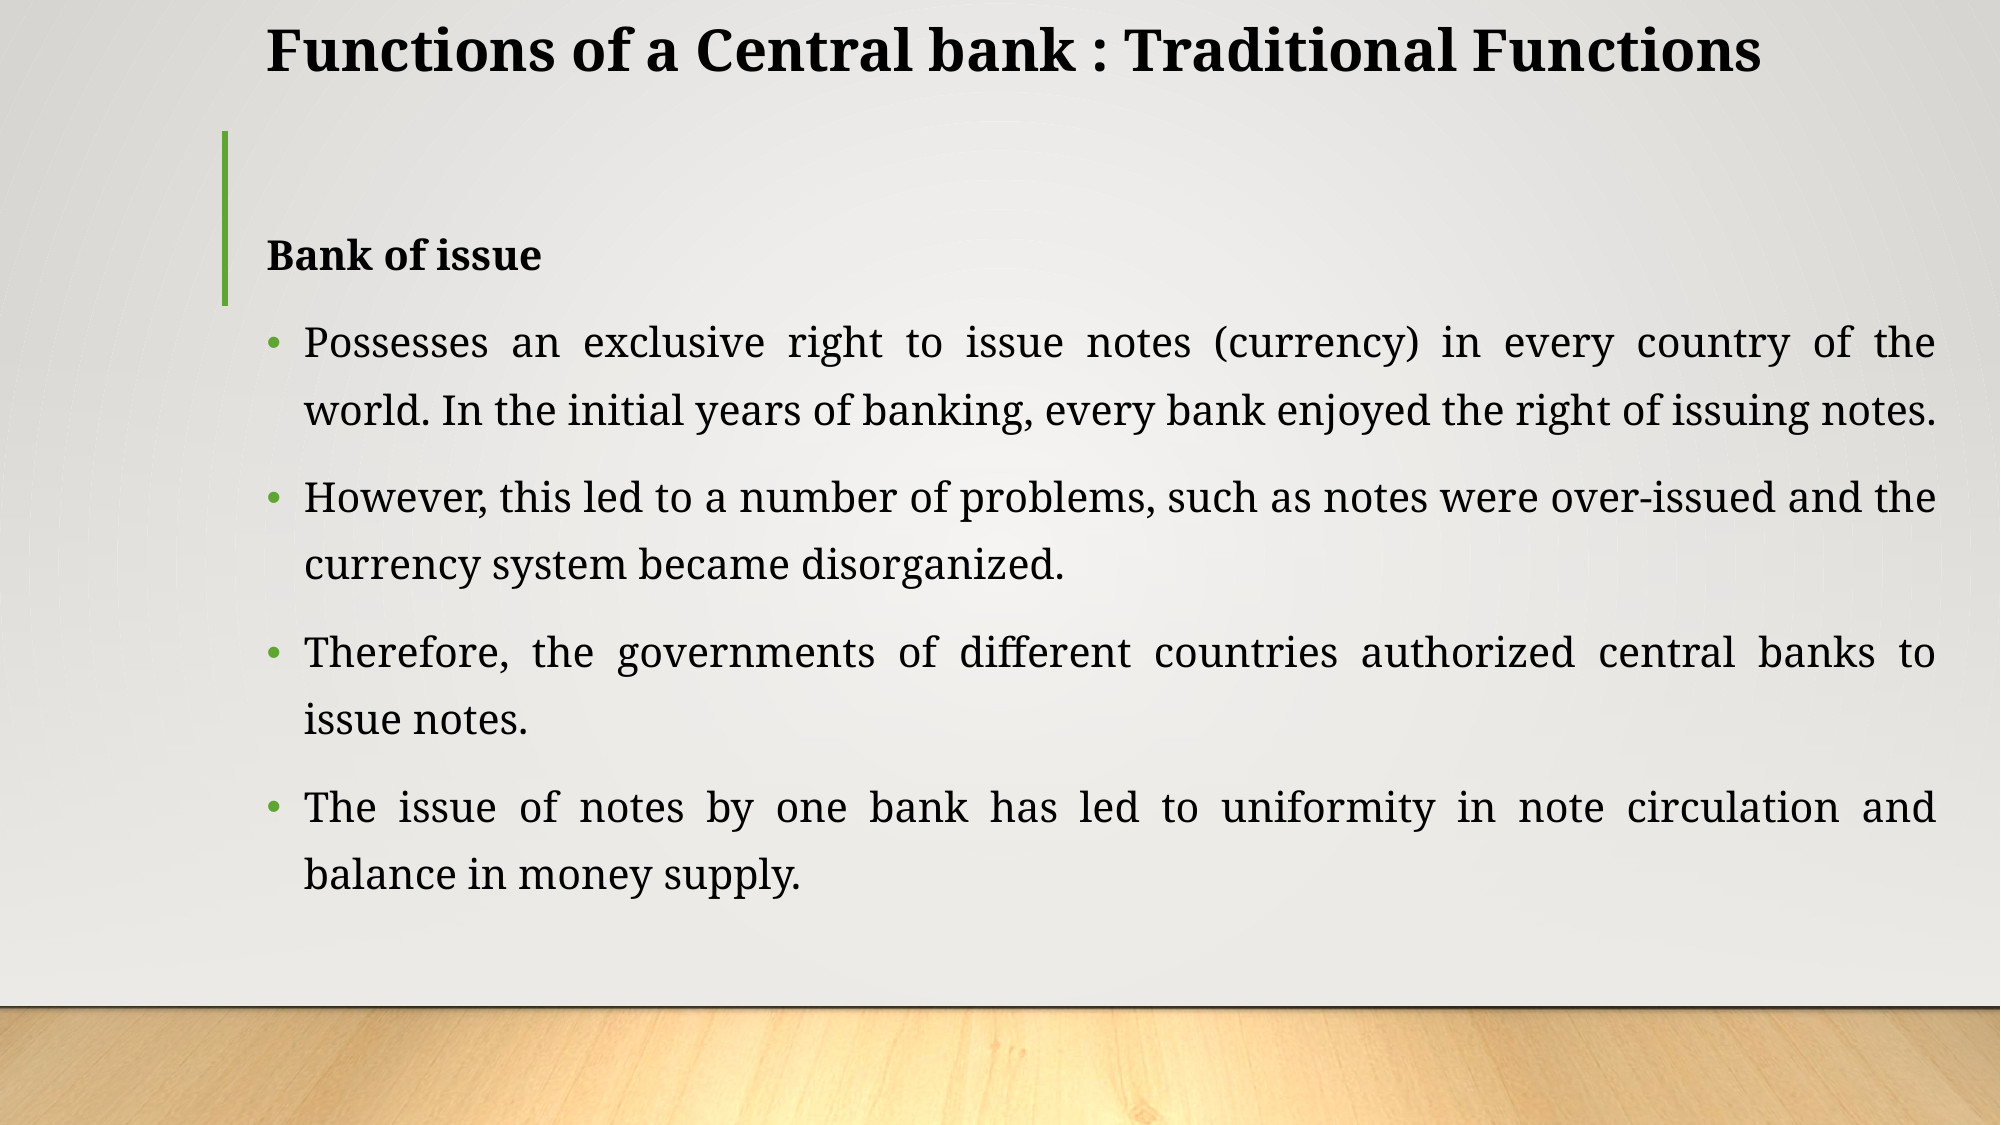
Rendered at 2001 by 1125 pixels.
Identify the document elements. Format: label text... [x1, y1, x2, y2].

list Bank of issue Possesses an exclusive right to issue notes (currency) in every country of the world. In the initial years of banking, every bank enjoyed the right of issuing notes. However, this led to a number of problems, such as notes were over-issued and the currency system became disorganized. Therefore, the governments of different countries authorized central banks to issue notes. The issue of notes by one bank has led to uniformity in note circulation and balance in money supply. [251, 207, 1953, 923]
picture [0, 1006, 2000, 1125]
title Functions of a Central bank : Traditional Functions [251, 0, 1814, 173]
